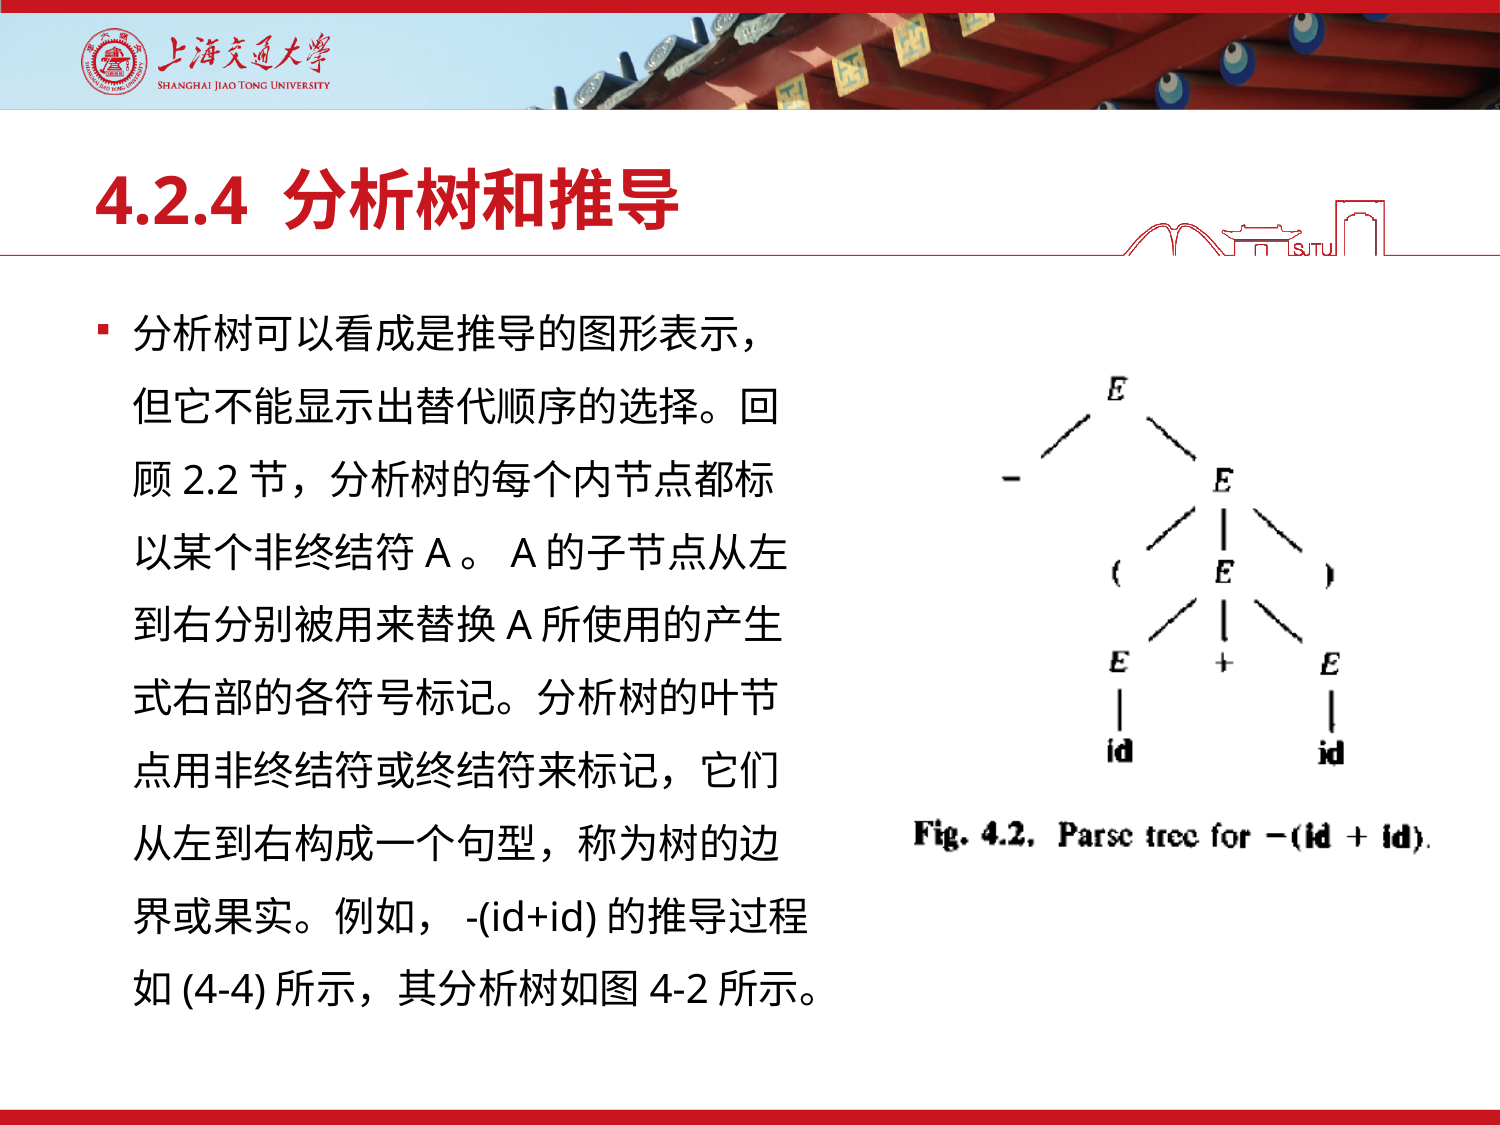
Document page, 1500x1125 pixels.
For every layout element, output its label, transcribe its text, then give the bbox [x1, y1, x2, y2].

list 分析树可以看成是推导的图形表示，但它不能显示出替代顺序的选择。回顾2.2节，分析树的每个内节点都标以某个非终结符A。A的子节点从左到右分别被用来替换A所使用的产生式右部的各符号标记。分析树的叶节点用非终结符或终结符来标记，它们从左到右构成一个句型，称为树的边界或果实。例如，-(id+id)的推导过程如(4-4)所示，其分析树如图4-2所示。 [81, 276, 826, 1084]
picture [0, 0, 1500, 110]
title 4.2.4 分析树和推导 [81, 159, 1455, 254]
picture [0, 200, 1500, 256]
picture [879, 349, 1441, 877]
